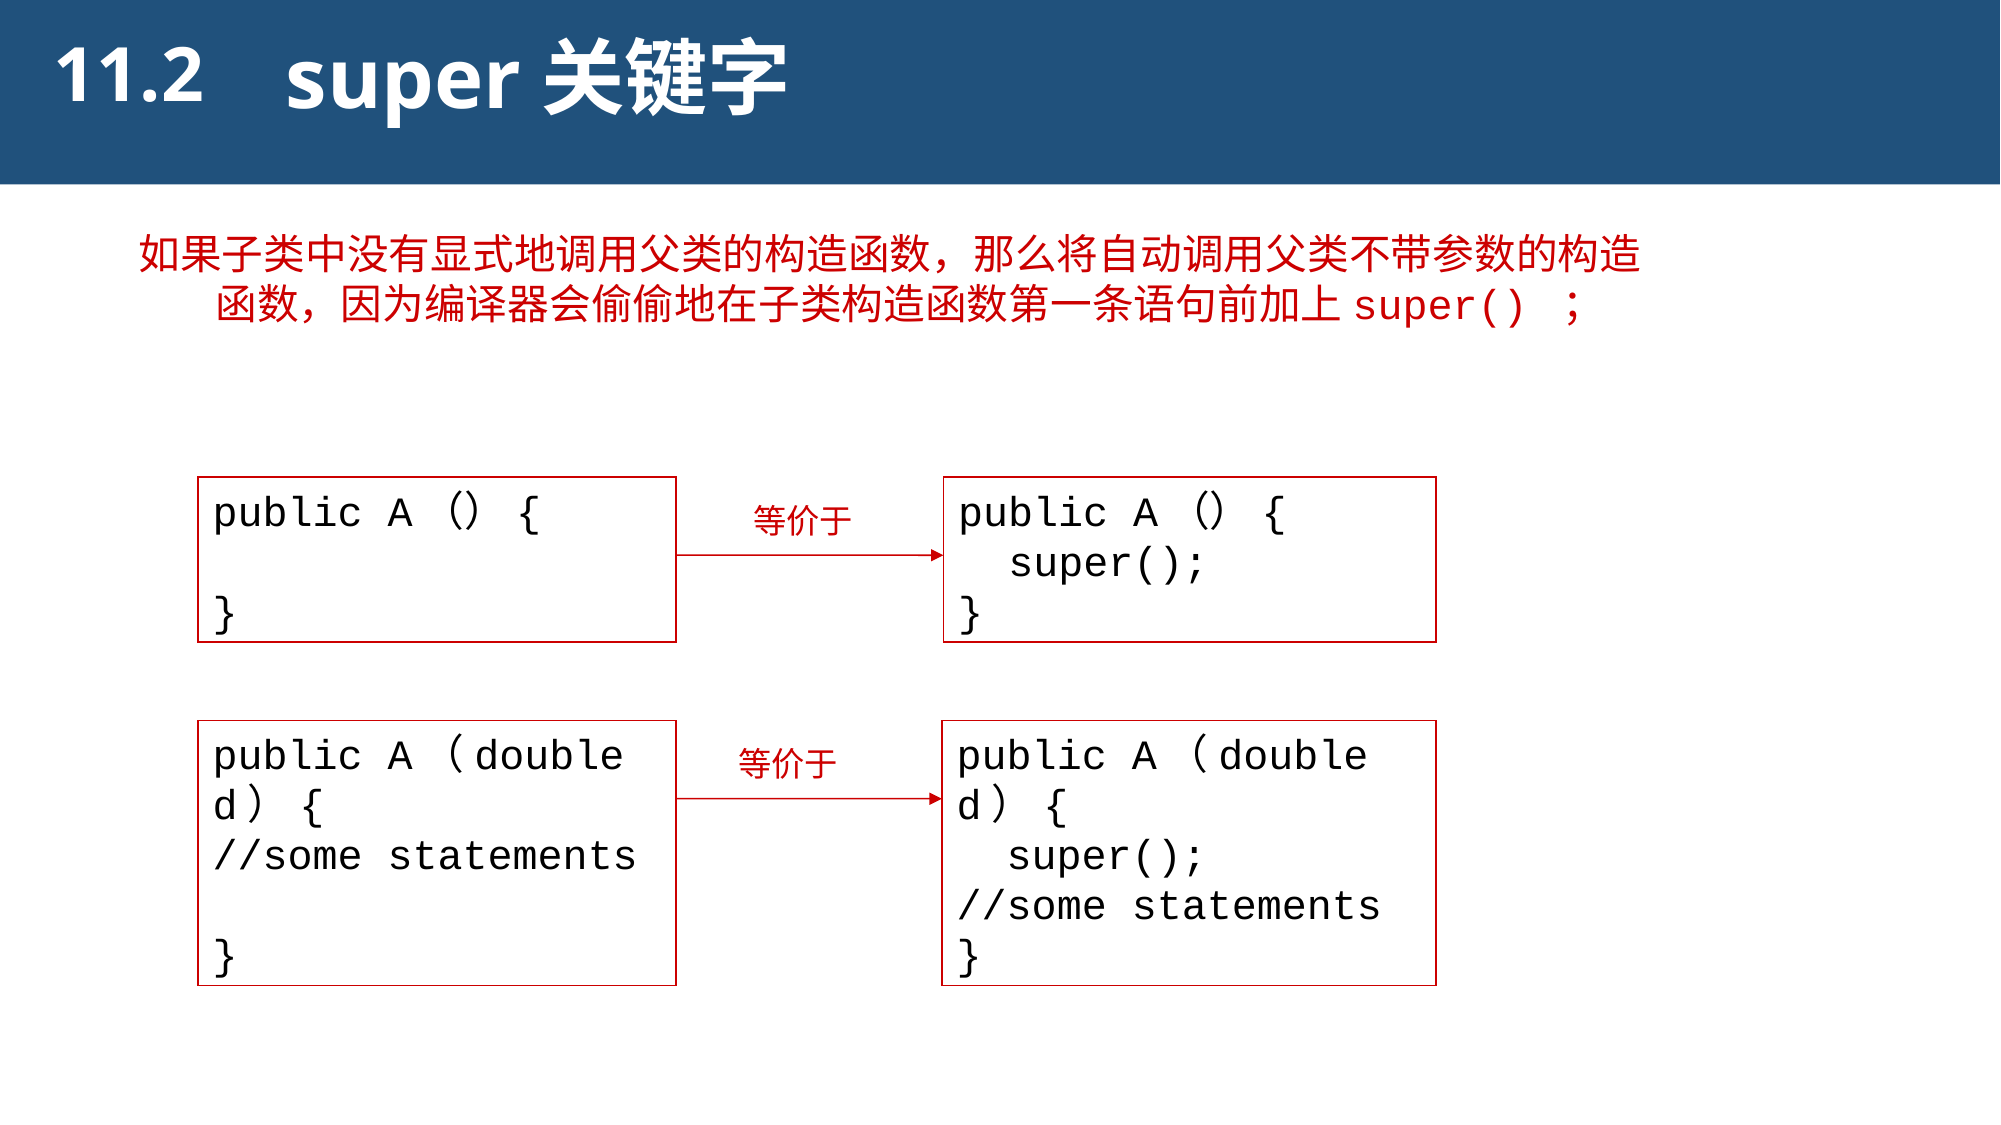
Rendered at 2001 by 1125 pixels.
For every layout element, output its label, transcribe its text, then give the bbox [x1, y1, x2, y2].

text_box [197, 720, 1436, 989]
list super关键字 [270, 28, 1484, 111]
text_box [197, 477, 1436, 644]
list 11.2 [38, 28, 244, 166]
text_box 如果子类中没有显式地调用父类的构造函数，那么将自动调用父类不带参数的构造函数，因为编译器会偷偷地在子类构造函数第一条语句前加上super() ； [123, 220, 1694, 988]
